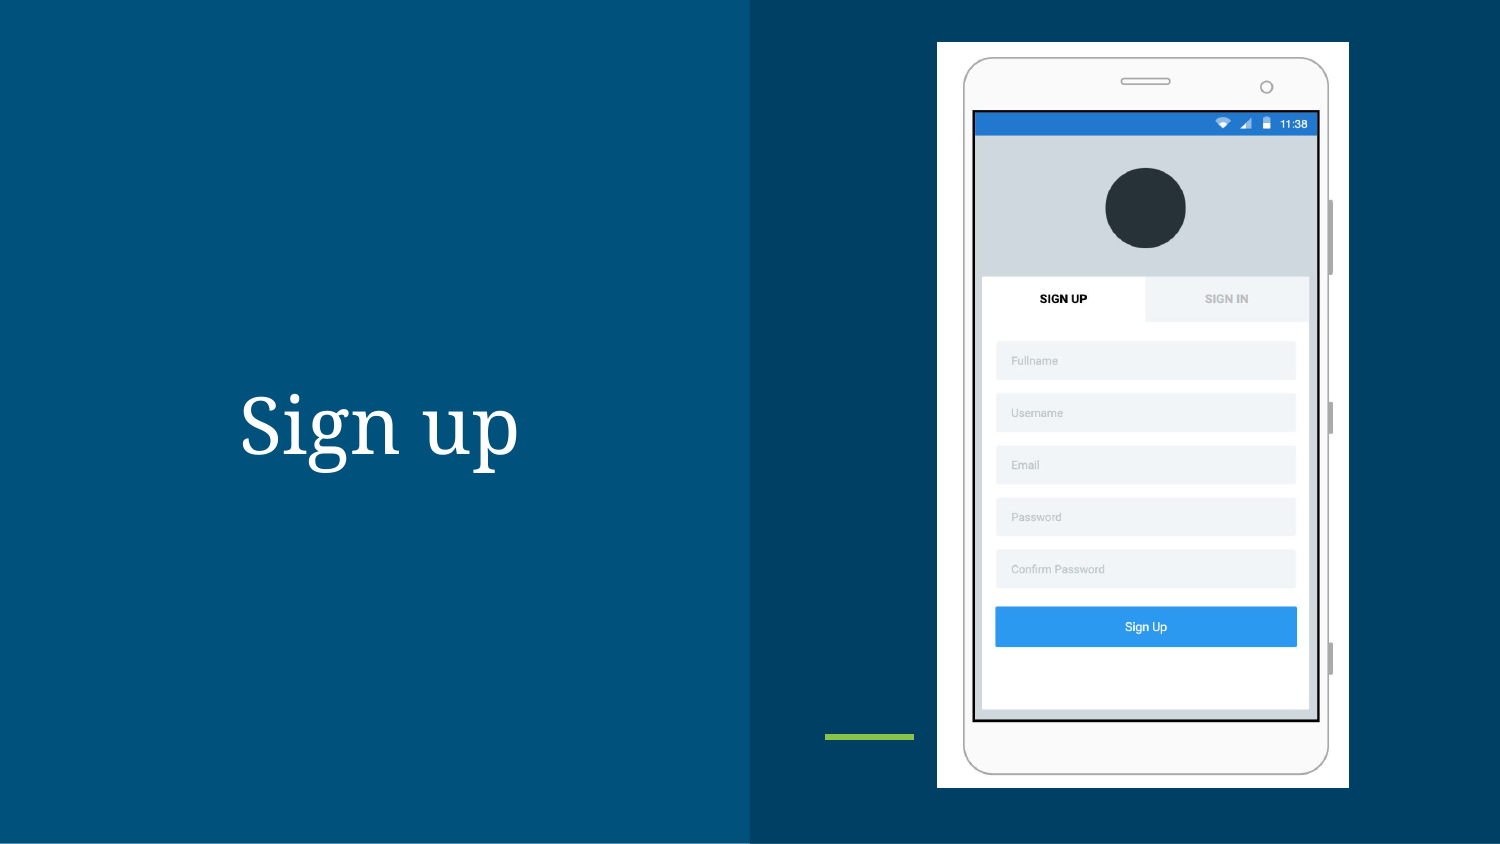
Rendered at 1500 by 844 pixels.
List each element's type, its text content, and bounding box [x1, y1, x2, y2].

picture [937, 41, 1349, 788]
text_box Sign up [237, 372, 658, 470]
